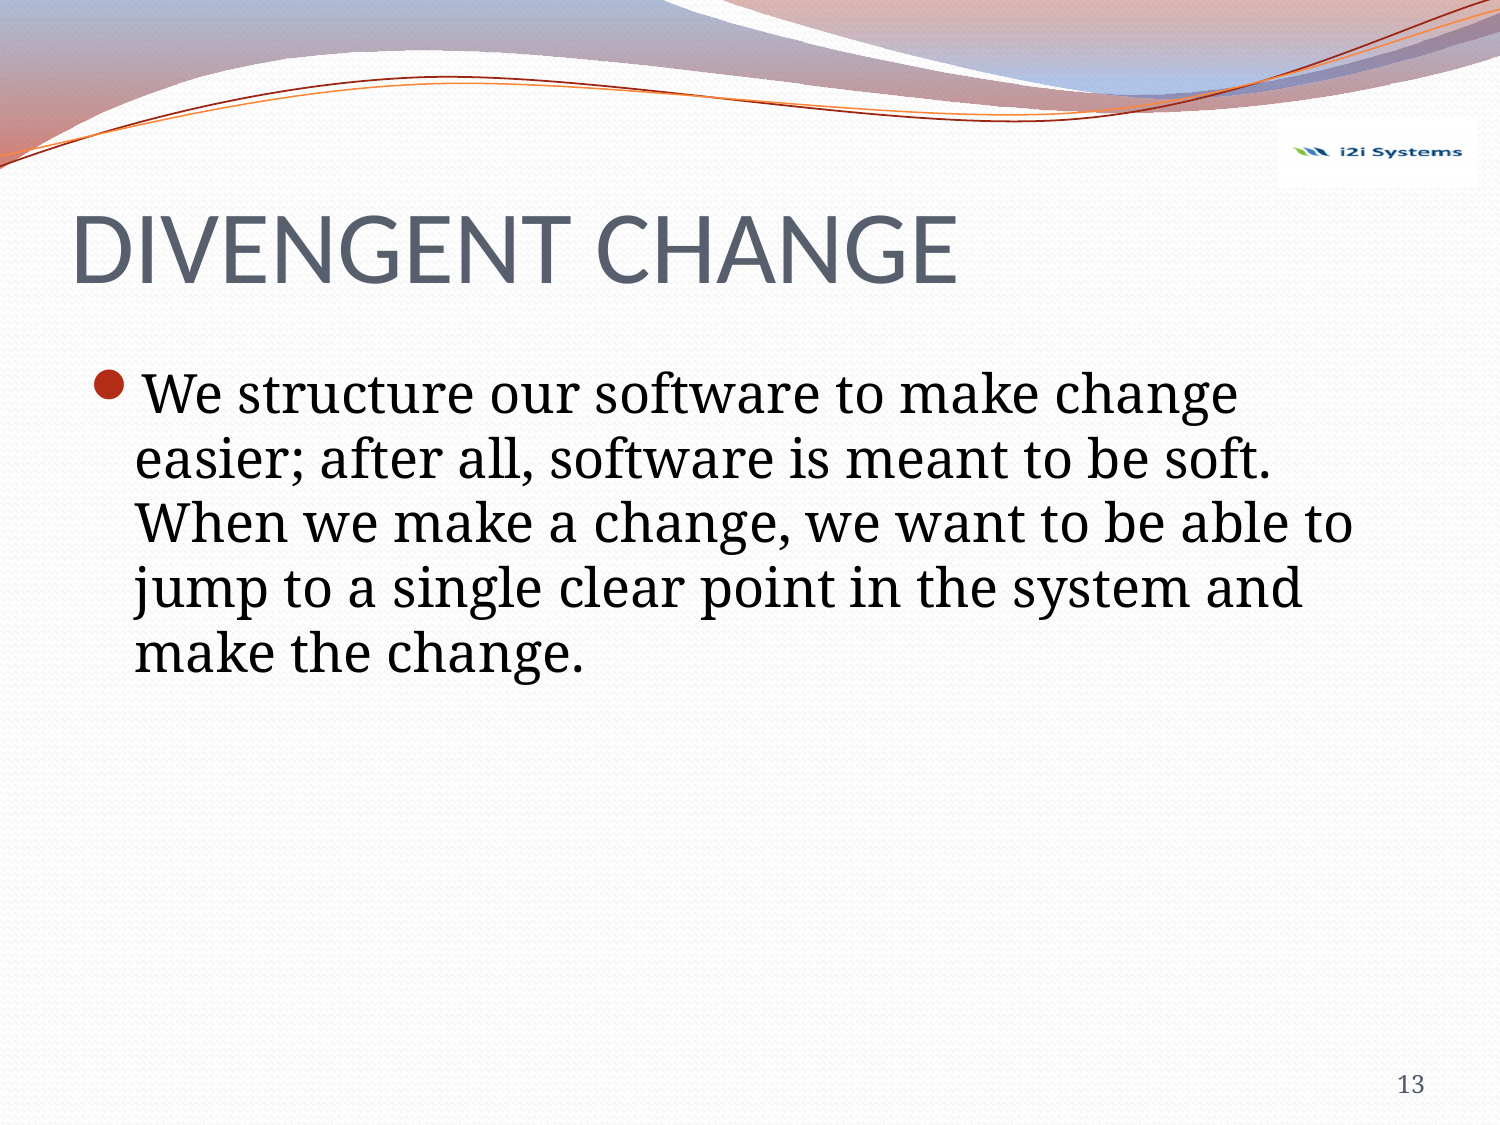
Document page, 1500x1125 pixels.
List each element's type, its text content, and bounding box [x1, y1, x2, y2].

title DIVENGENT CHANGE [70, 128, 1421, 305]
list We structure our software to make change easier; after all, software is meant to be soft. When we make a change, we want to be able to jump to a single clear point in the system and make the change. [75, 351, 1425, 762]
slide_number 13 [1299, 1042, 1425, 1103]
slide_number 32 [1270, 128, 1421, 200]
picture [1277, 116, 1477, 188]
